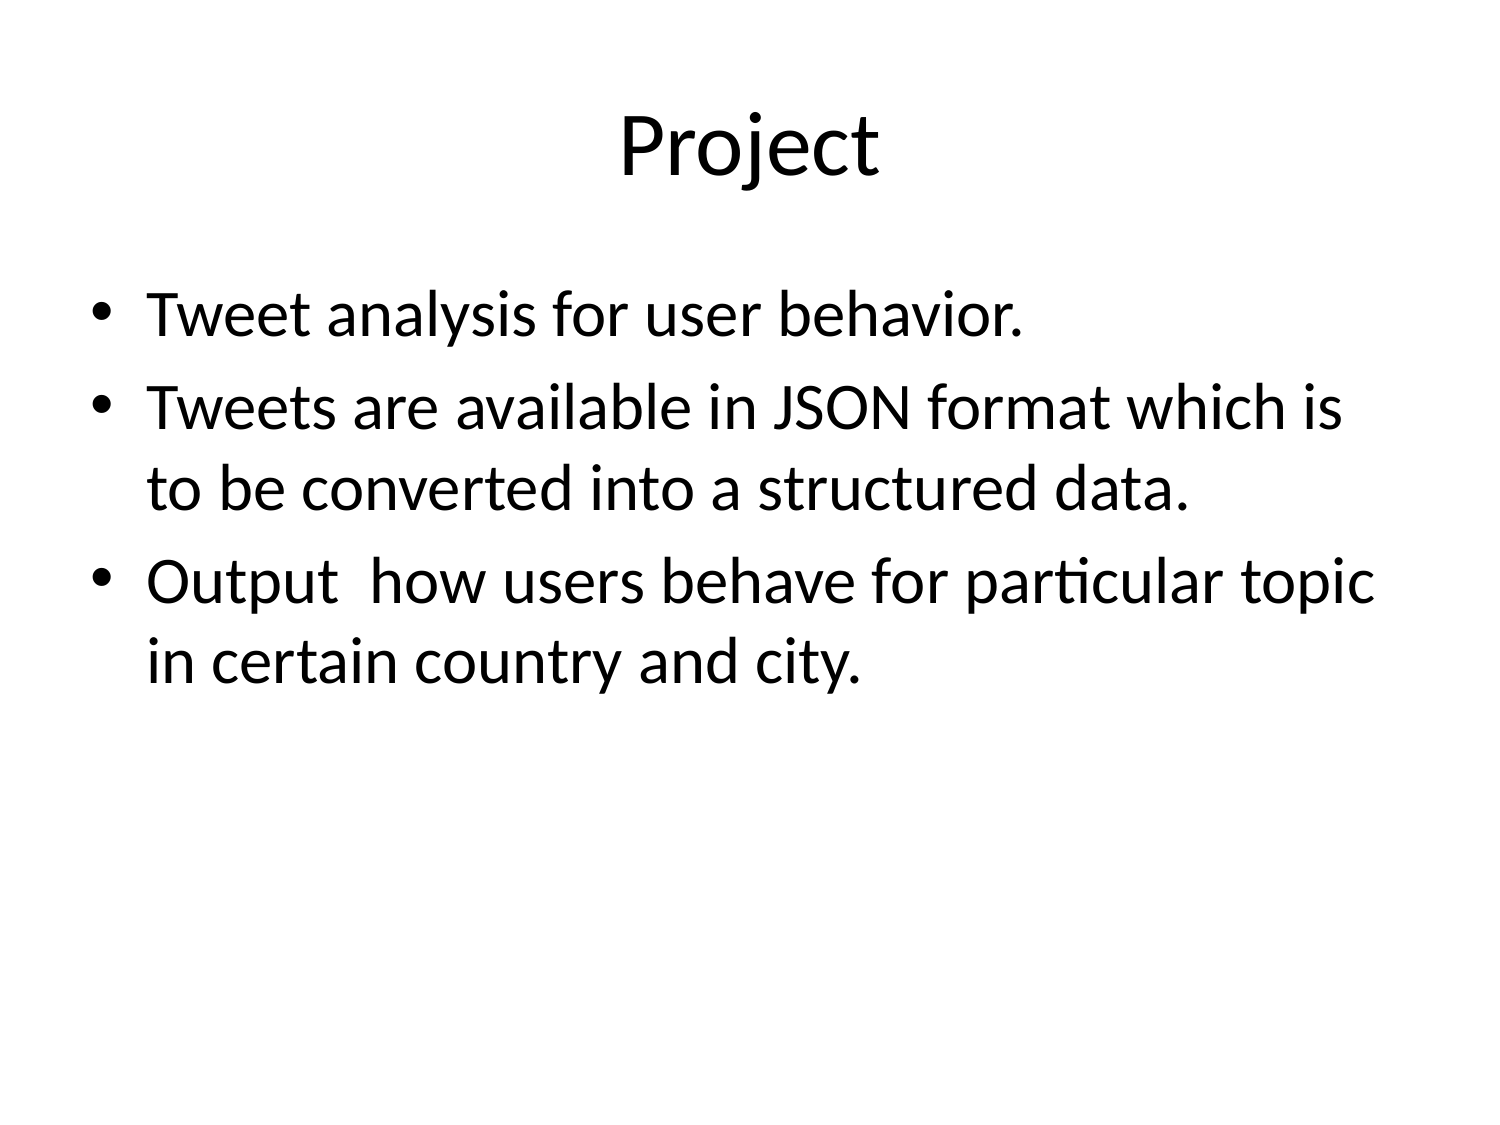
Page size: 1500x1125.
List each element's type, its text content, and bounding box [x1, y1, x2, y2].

title Project [75, 45, 1425, 233]
list Tweet analysis for user behavior. Tweets are available in JSON format which is to be converted into a structured data. Output how users behave for particular topic in certain country and city. [75, 262, 1425, 1005]
